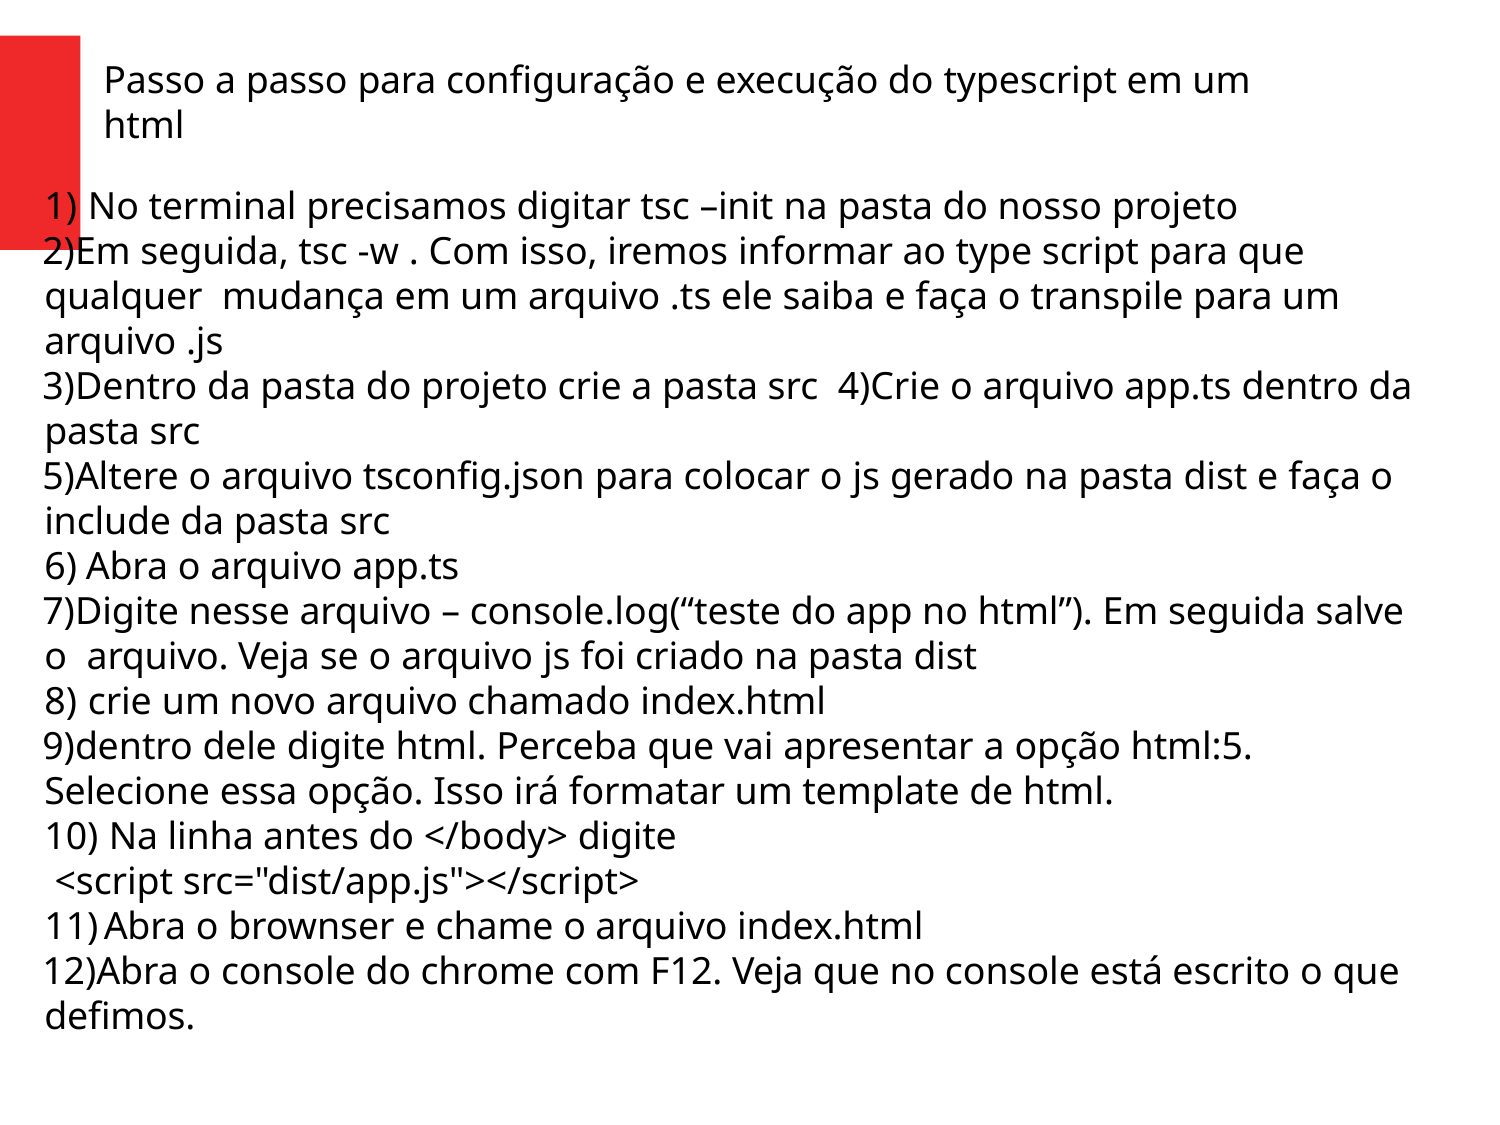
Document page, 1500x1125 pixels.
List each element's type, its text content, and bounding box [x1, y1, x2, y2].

text_box Passo a passo para configuração e execução do typescript em um html [101, 54, 1291, 179]
text_box No terminal precisamos digitar tsc –init na pasta do nosso projeto Em seguida, tsc -w . Com isso, iremos informar ao type script para que qualquer mudança em um arquivo .ts ele saiba e faça o transpile para um arquivo .js Dentro da pasta do projeto crie a pasta src 4)Crie o arquivo app.ts dentro da pasta src Altere o arquivo tsconfig.json para colocar o js gerado na pasta dist e faça o include da pasta src Abra o arquivo app.ts Digite nesse arquivo – console.log(“teste do app no html”). Em seguida salve o arquivo. Veja se o arquivo js foi criado na pasta dist crie um novo arquivo chamado index.html dentro dele digite html. Perceba que vai apresentar a opção html:5. Selecione essa opção. Isso irá formatar um template de html. Na linha antes do </body> digite <script src="dist/app.js"></script> Abra o brownser e chame o arquivo index.html Abra o console do chrome com F12. Veja que no console está escrito o que defimos. [42, 179, 1422, 1037]
